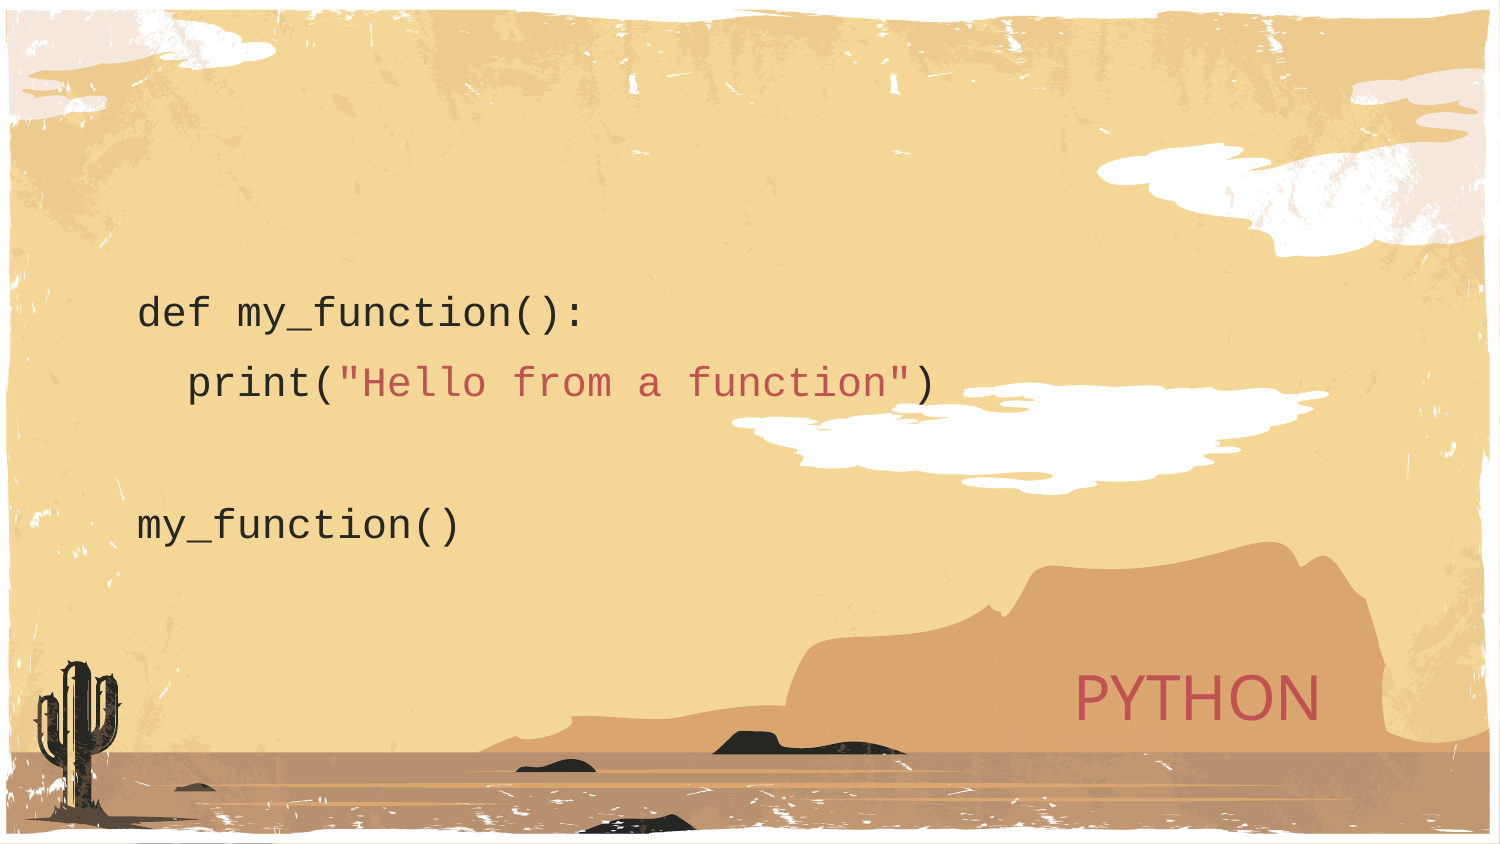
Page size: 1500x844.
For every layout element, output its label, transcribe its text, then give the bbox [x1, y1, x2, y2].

picture [0, 0, 1500, 844]
subtitle def my_function(): print("Hello from a function") my_function() [121, 269, 1261, 672]
title PYTHON [1058, 657, 1435, 752]
